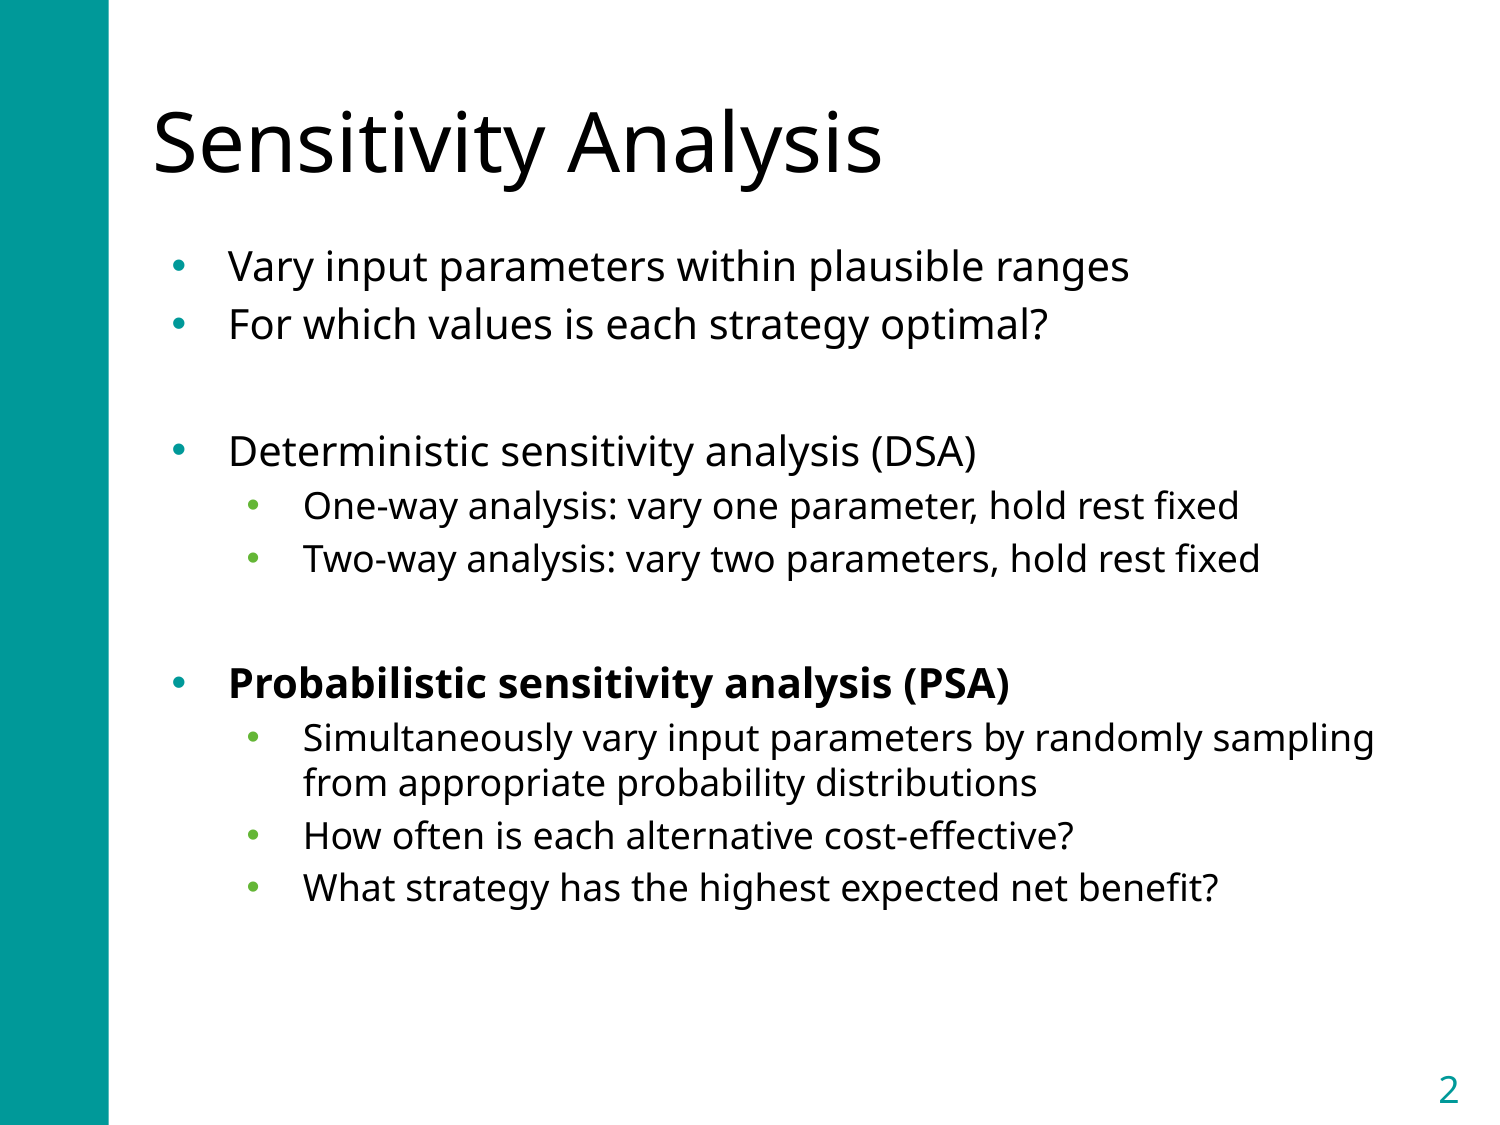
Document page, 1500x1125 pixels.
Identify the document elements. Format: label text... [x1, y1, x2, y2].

title Sensitivity Analysis [137, 45, 1388, 232]
slide_number 2 [1402, 1057, 1496, 1125]
list Vary input parameters within plausible ranges For which values is each strategy optimal? Deterministic sensitivity analysis (DSA) One-way analysis: vary one parameter, hold rest fixed Two-way analysis: vary two parameters, hold rest fixed Probabilistic sensitivity analysis (PSA) Simultaneously vary input parameters by randomly sampling from appropriate probability distributions How often is each alternative cost-effective? What strategy has the highest expected net benefit? [137, 232, 1479, 1051]
